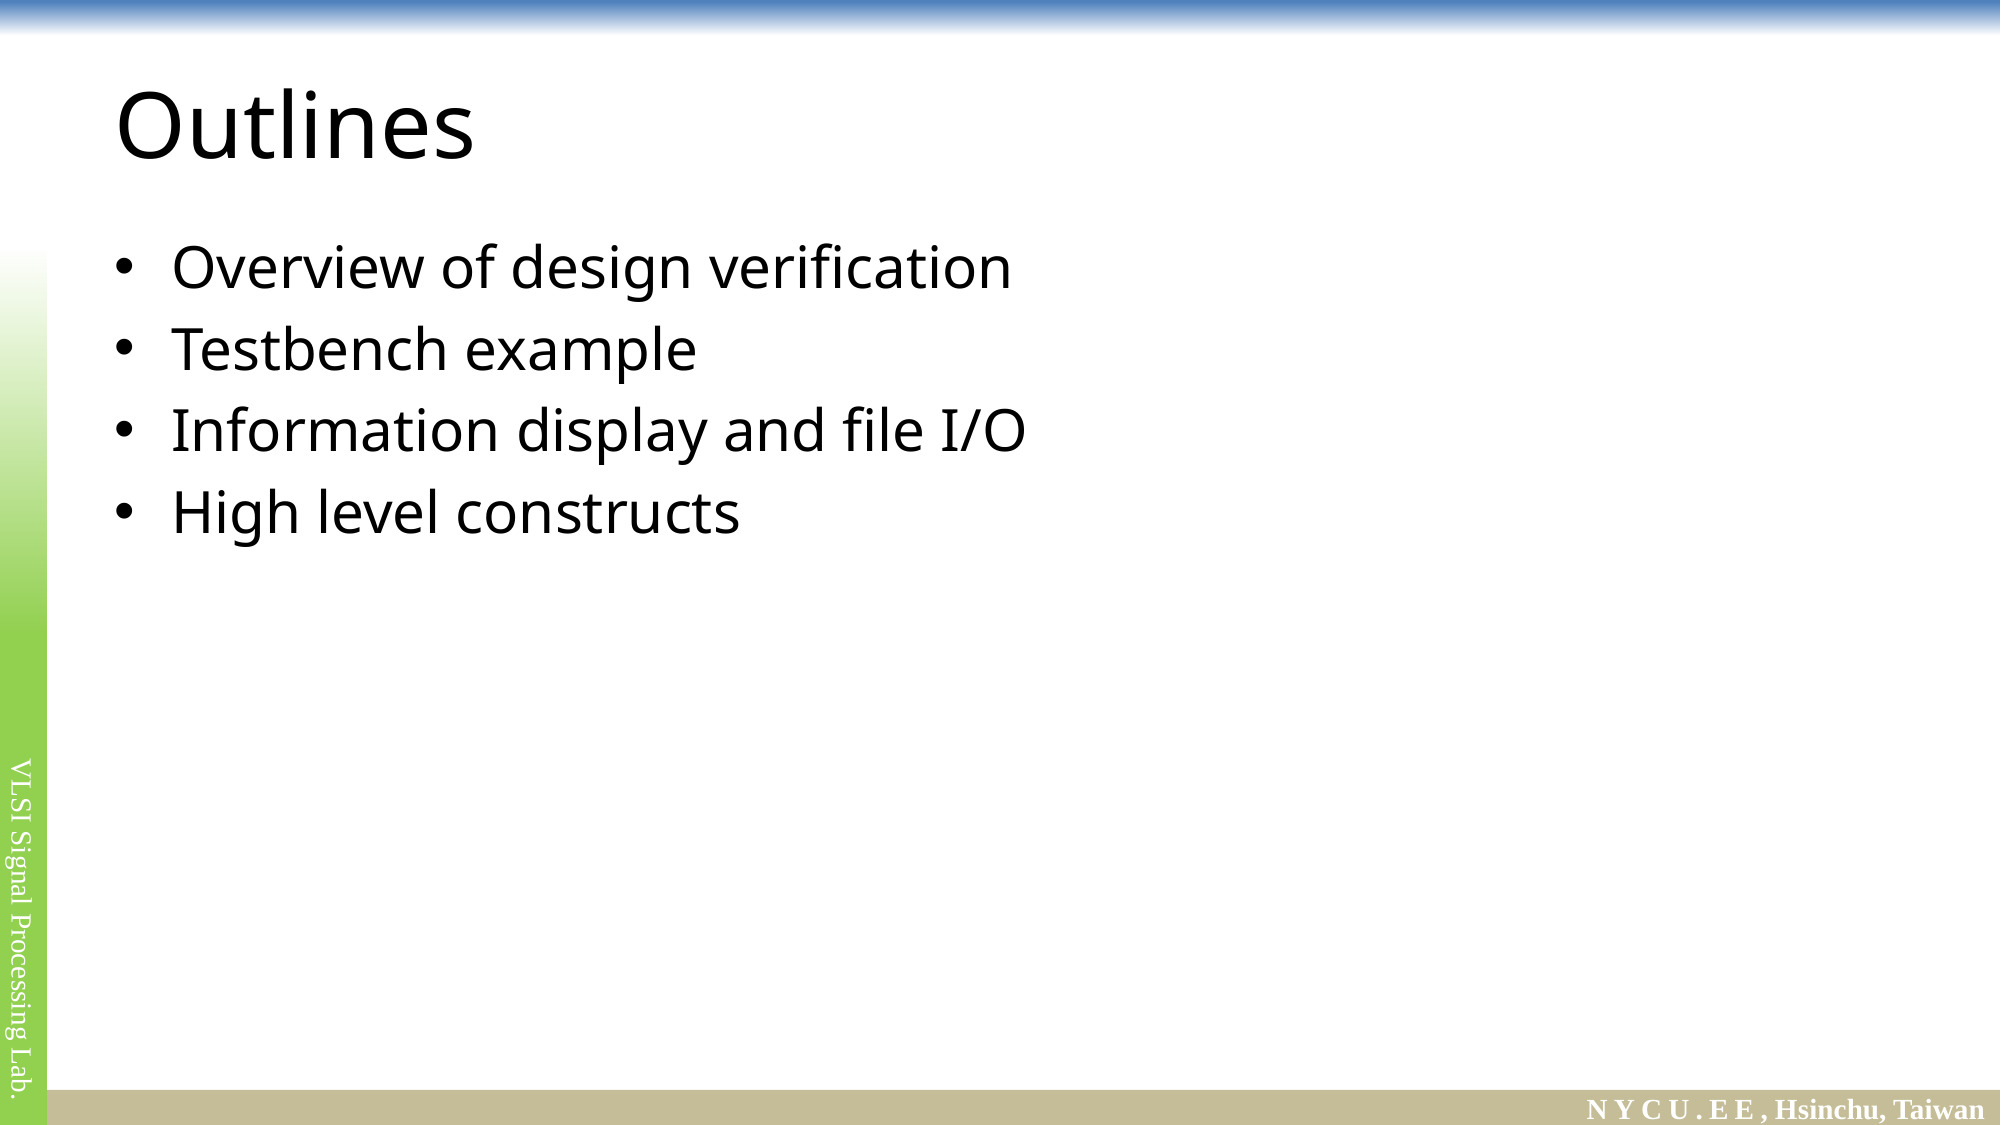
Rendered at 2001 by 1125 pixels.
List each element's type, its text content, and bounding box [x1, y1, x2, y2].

list Overview of design verification Testbench example Information display and file I/O High level constructs [99, 222, 1901, 1044]
title Outlines [99, 44, 1901, 200]
